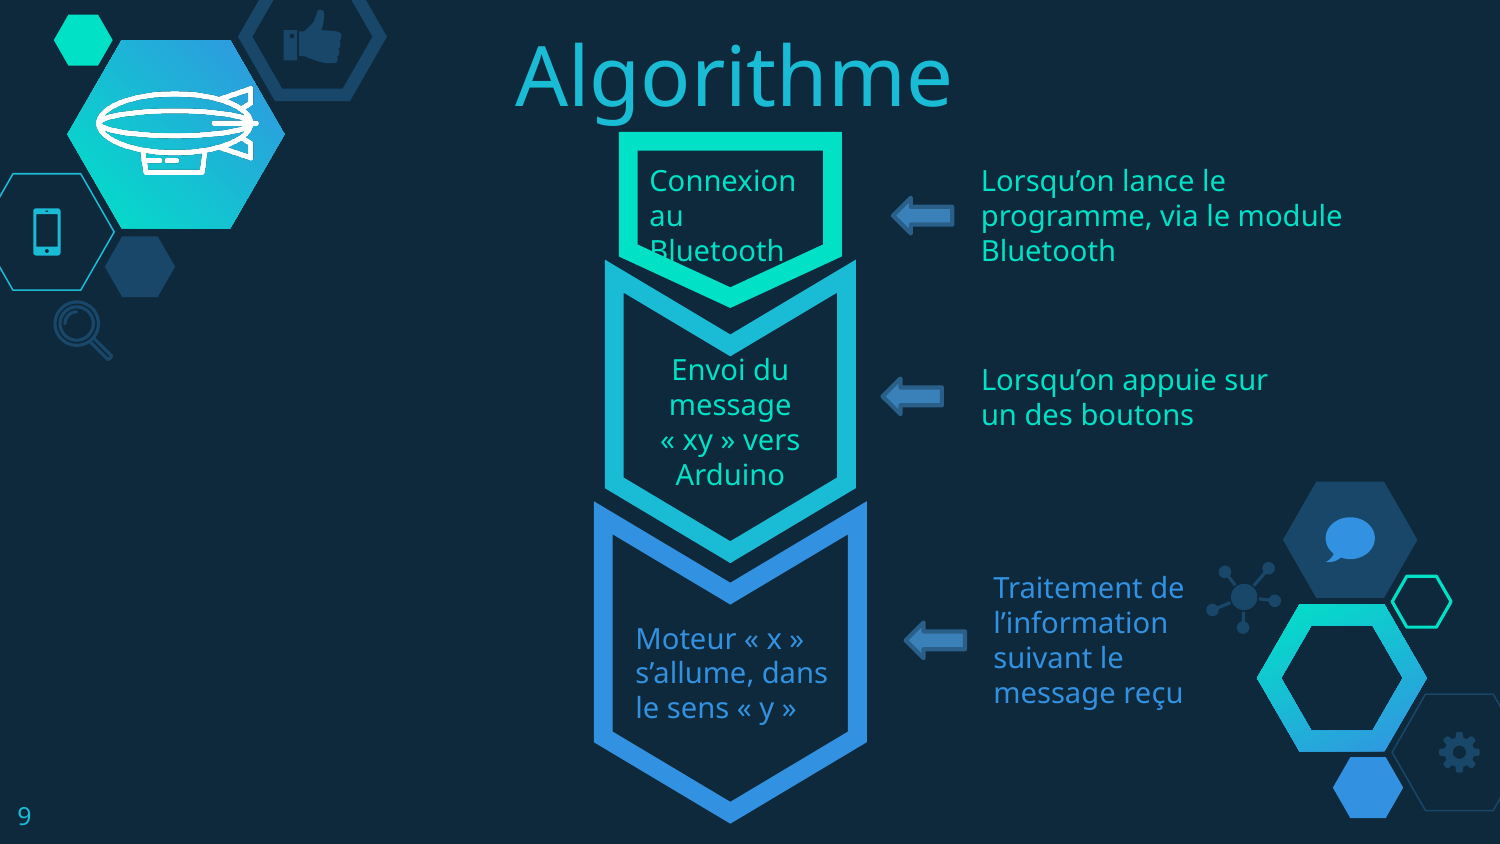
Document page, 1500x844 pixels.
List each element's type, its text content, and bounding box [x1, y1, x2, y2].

text_box [641, 499, 820, 553]
text_box Moteur « x » s’allume, dans le sens « y » [620, 612, 853, 733]
text_box [880, 376, 944, 417]
title Algorithme [500, 7, 1312, 114]
text_box [890, 195, 955, 236]
text_box Traitement de l’information suivant le message reçu [978, 561, 1233, 717]
text_box Connexion au Bluetooth [634, 155, 839, 310]
text_box [603, 517, 858, 813]
picture [96, 86, 259, 175]
text_box Lorsqu’on lance le programme, via le module Bluetooth [966, 155, 1382, 275]
text_box [628, 141, 833, 254]
text_box [734, 276, 847, 491]
slide_number 9 [2, 785, 93, 844]
text_box Envoi du message « xy » vers Arduino [628, 343, 833, 499]
text_box Lorsqu’on appuie sur un des boutons [966, 353, 1312, 439]
text_box [614, 276, 727, 492]
text_box [903, 620, 968, 661]
